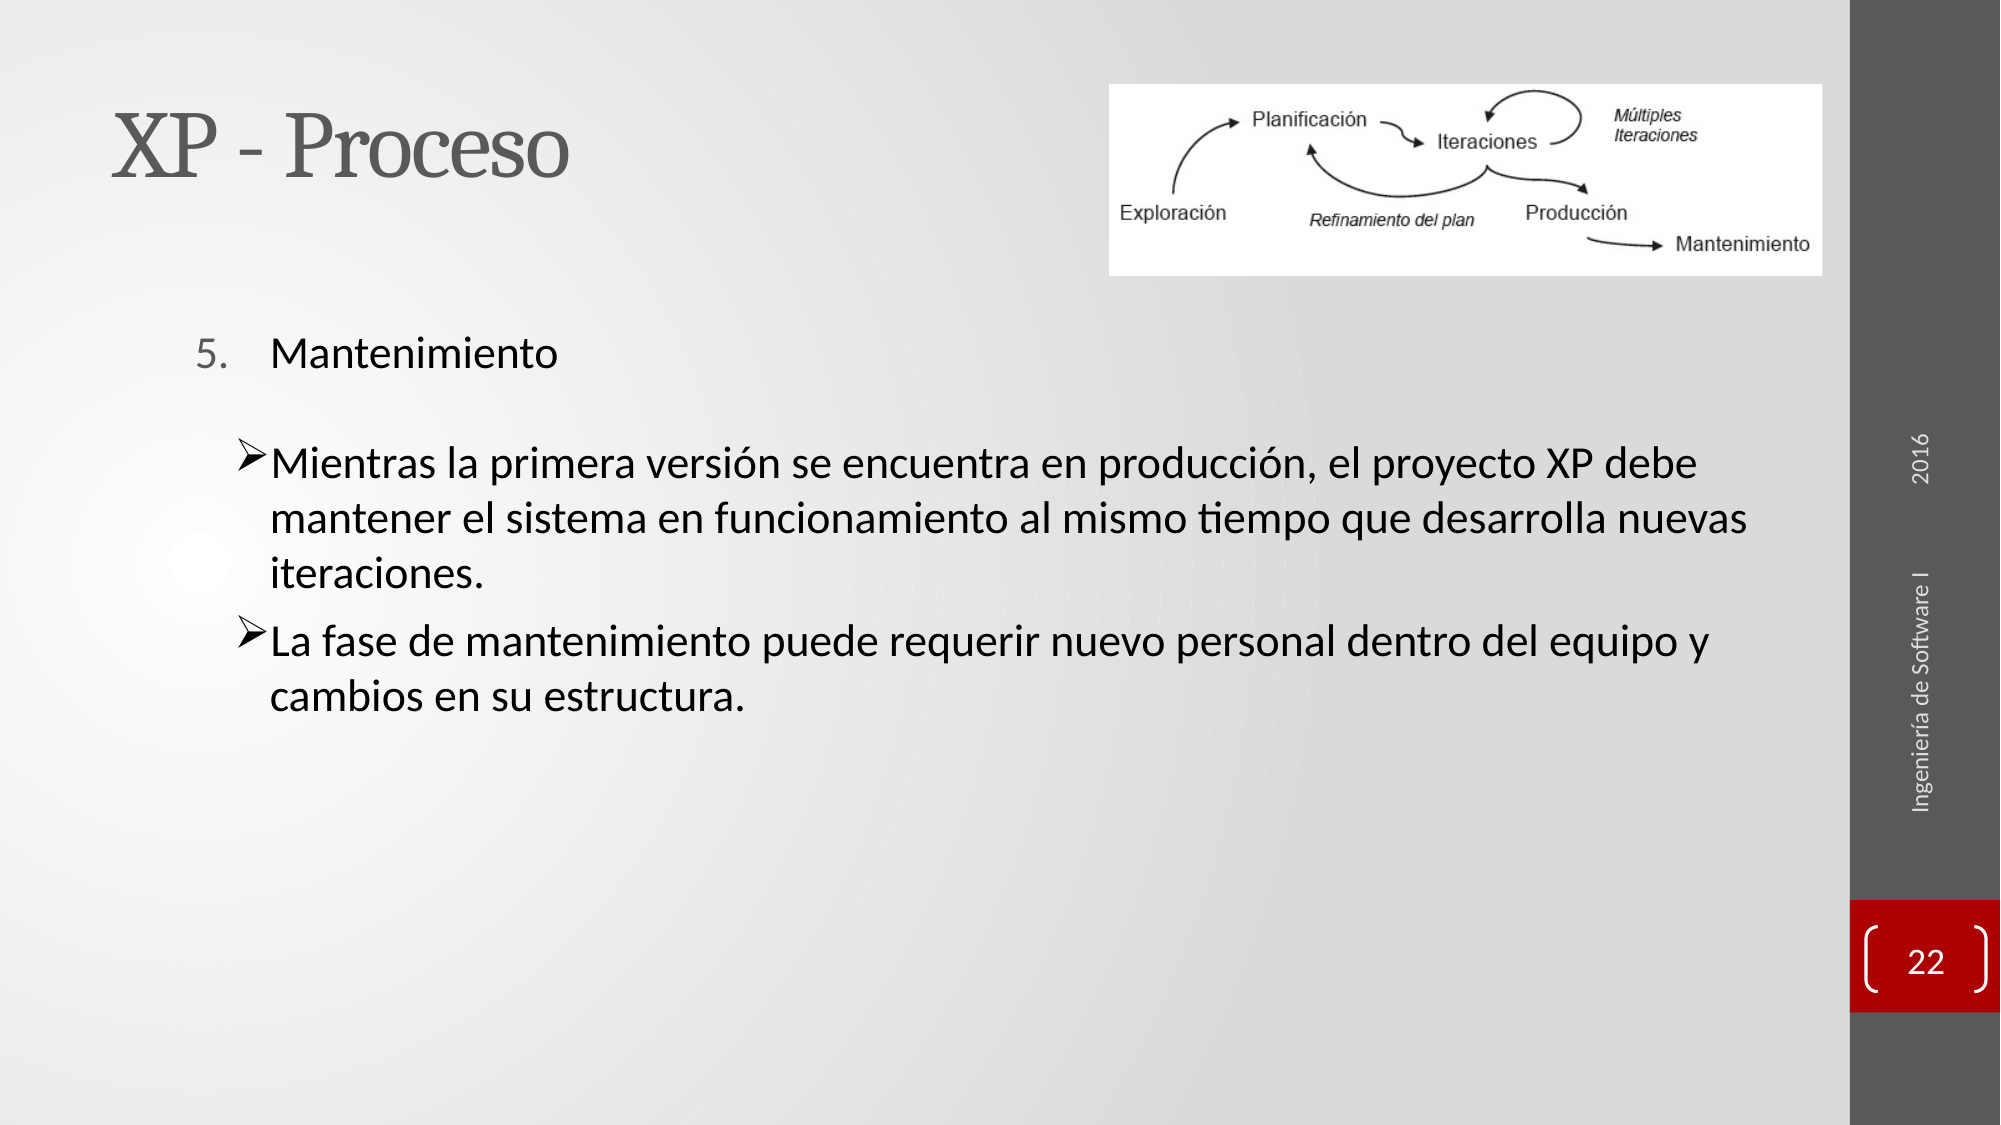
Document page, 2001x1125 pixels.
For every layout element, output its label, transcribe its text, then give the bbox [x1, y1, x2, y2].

footer Ingeniería de Software I [1878, 500, 1959, 889]
text_box Mantenimiento Mientras la primera versión se encuentra en producción, el proyecto XP debe mantener el sistema en funcionamiento al mismo tiempo que desarrolla nuevas iteraciones. La fase de mantenimiento puede requerir nuevo personal dentro del equipo y cambios en su estructura. [179, 315, 1840, 796]
slide_number 2016 [1878, 100, 1959, 500]
title XP - Proceso [99, 45, 1767, 233]
picture [1108, 84, 1823, 276]
slide_number 22 [1864, 925, 1988, 994]
